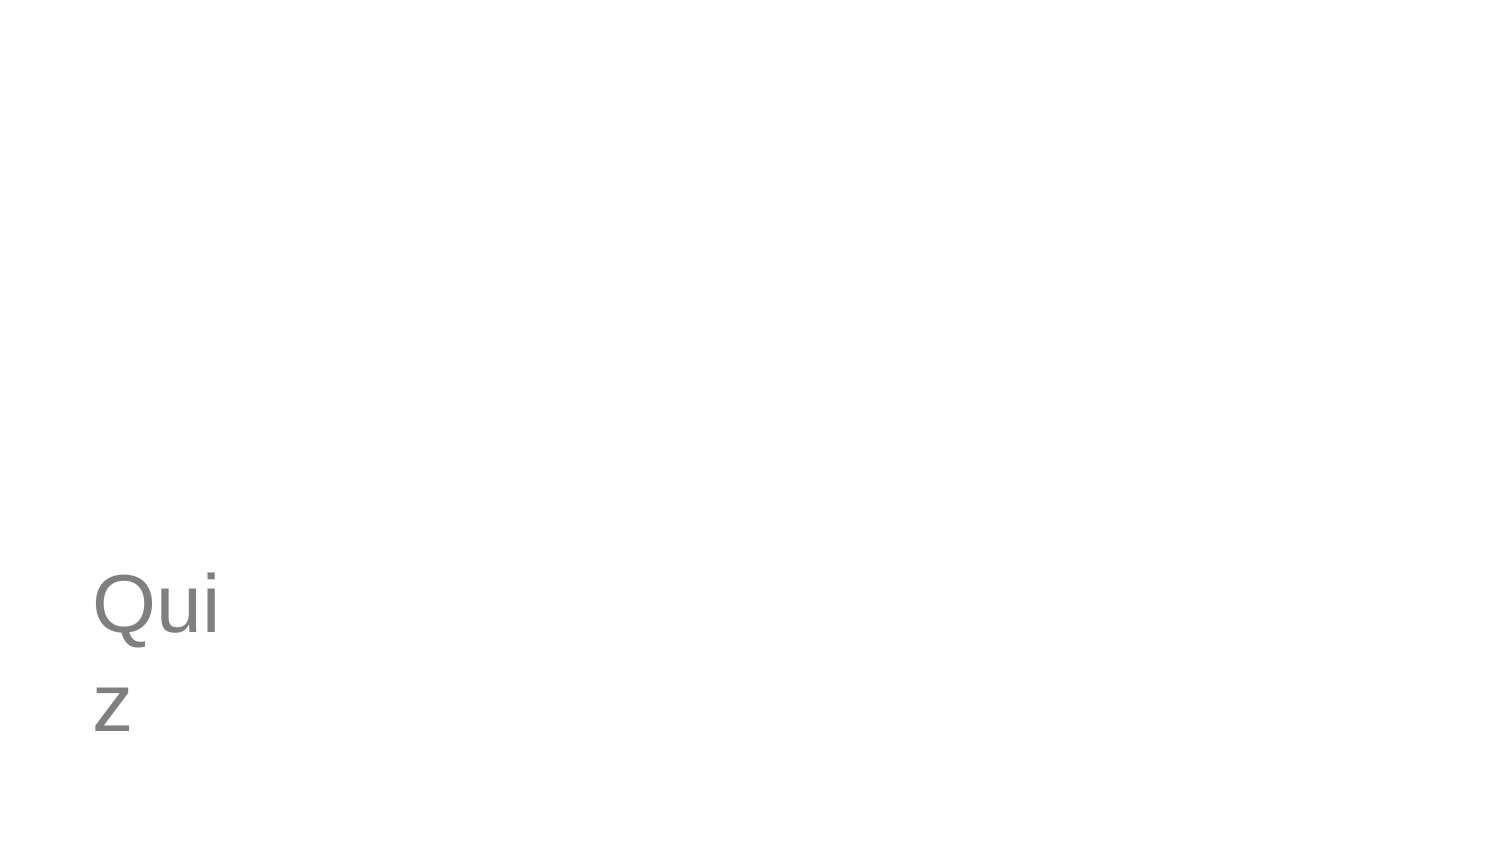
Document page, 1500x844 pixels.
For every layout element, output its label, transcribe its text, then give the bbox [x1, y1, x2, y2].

title Quiz [90, 547, 262, 748]
